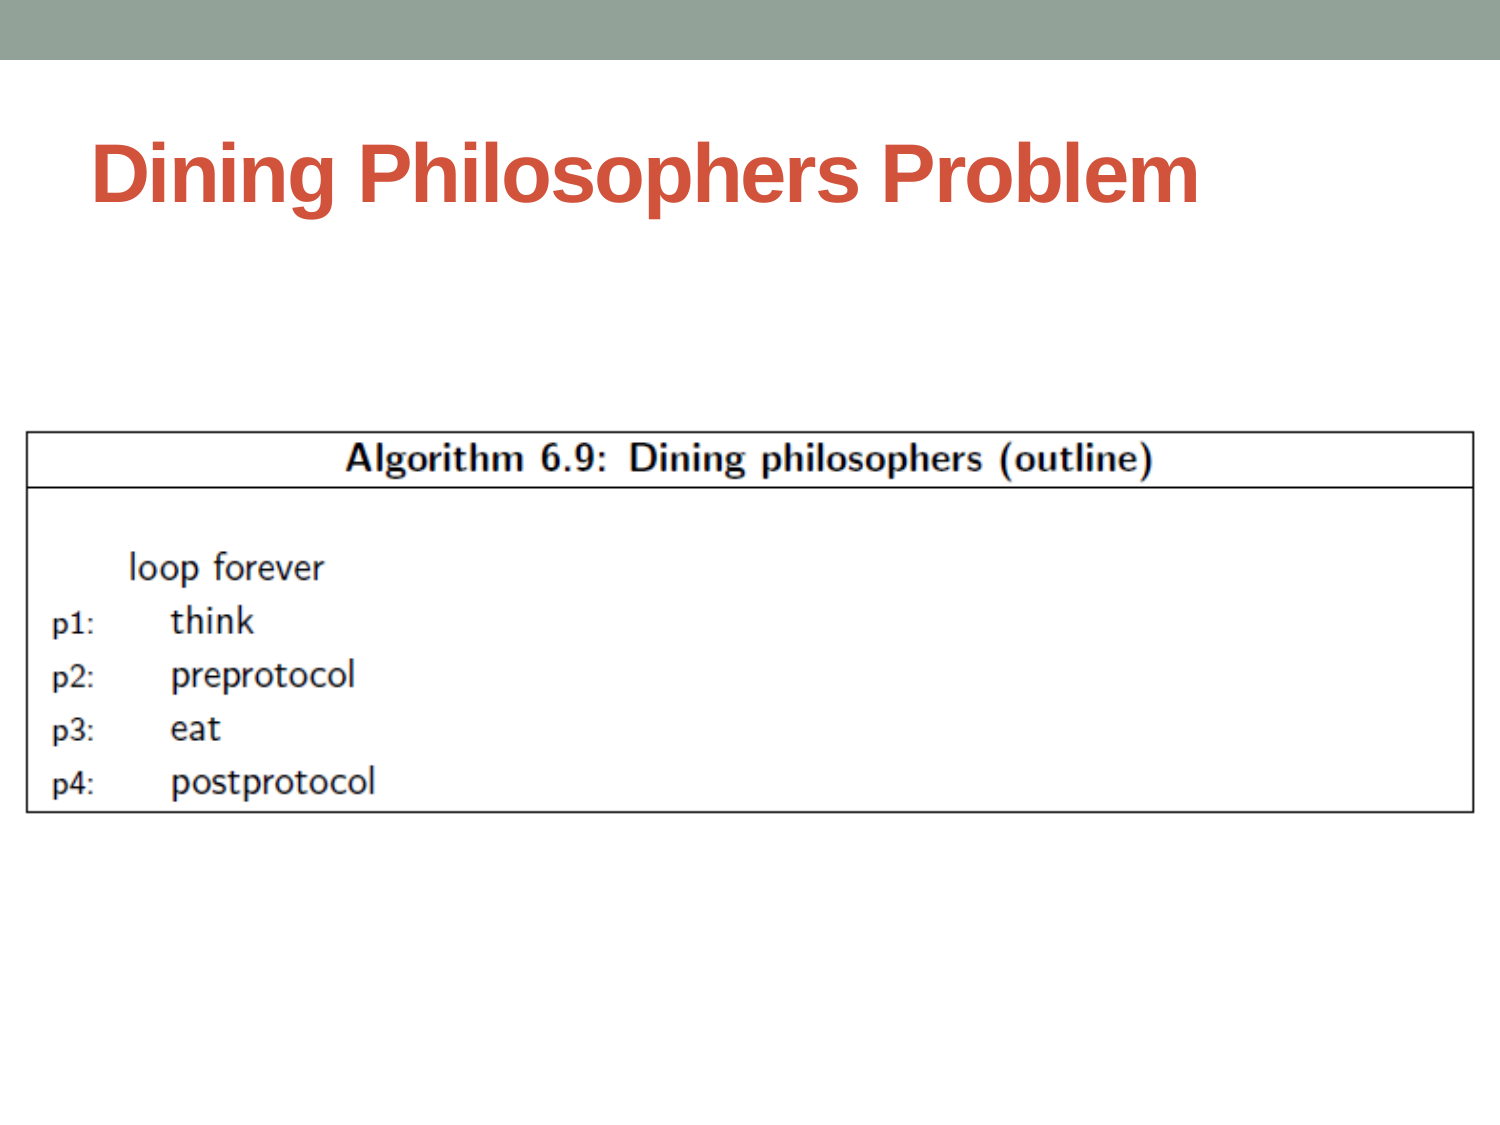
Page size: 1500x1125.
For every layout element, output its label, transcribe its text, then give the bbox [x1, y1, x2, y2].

title Dining Philosophers Problem [75, 87, 1425, 250]
picture [15, 424, 1489, 826]
